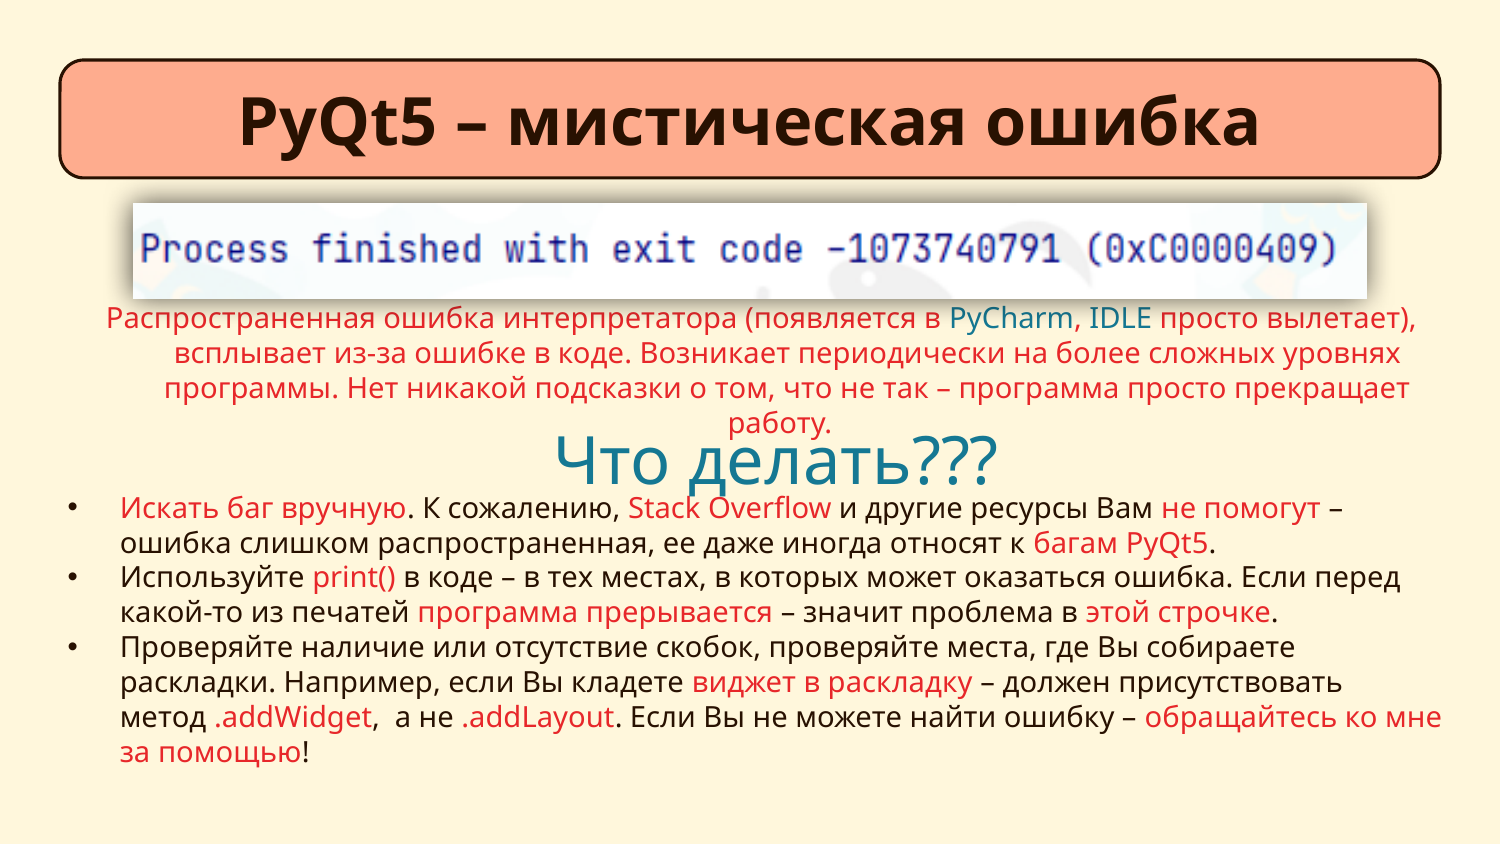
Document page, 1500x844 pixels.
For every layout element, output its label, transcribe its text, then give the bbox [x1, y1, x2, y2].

text_box [59, 59, 1440, 178]
subtitle Распространенная ошибка интерпретатора (появляется в PyCharm, IDLE просто вылетает), всплывает из-за ошибке в коде. Возникает периодически на более сложных уровнях программы. Нет никакой подсказки о том, что не так – программа просто прекращает работу. [21, 280, 1479, 458]
picture [132, 203, 1367, 300]
text_box PyQt5 – мистическая ошибка [118, 63, 1382, 161]
text_box Искать баг вручную. К сожалению, Stack Overflow и другие ресурсы Вам не помогут – ошибка слишком распространенная, ее даже иногда относят к багам PyQt5. Используйте print() в коде – в тех местах, в которых может оказаться ошибка. Если перед какой-то из печатей программа прерывается – значит проблема в этой строчке. Проверяйте наличие или отсутствие скобок, проверяйте места, где Вы собираете раскладки. Например, если Вы кладете виджет в раскладку – должен присутствовать метод .addWidget, а не .addLayout. Если Вы не можете найти ошибку – обращайтесь ко мне за помощью! [29, 457, 1470, 835]
text_box Что делать??? [156, 411, 1391, 504]
